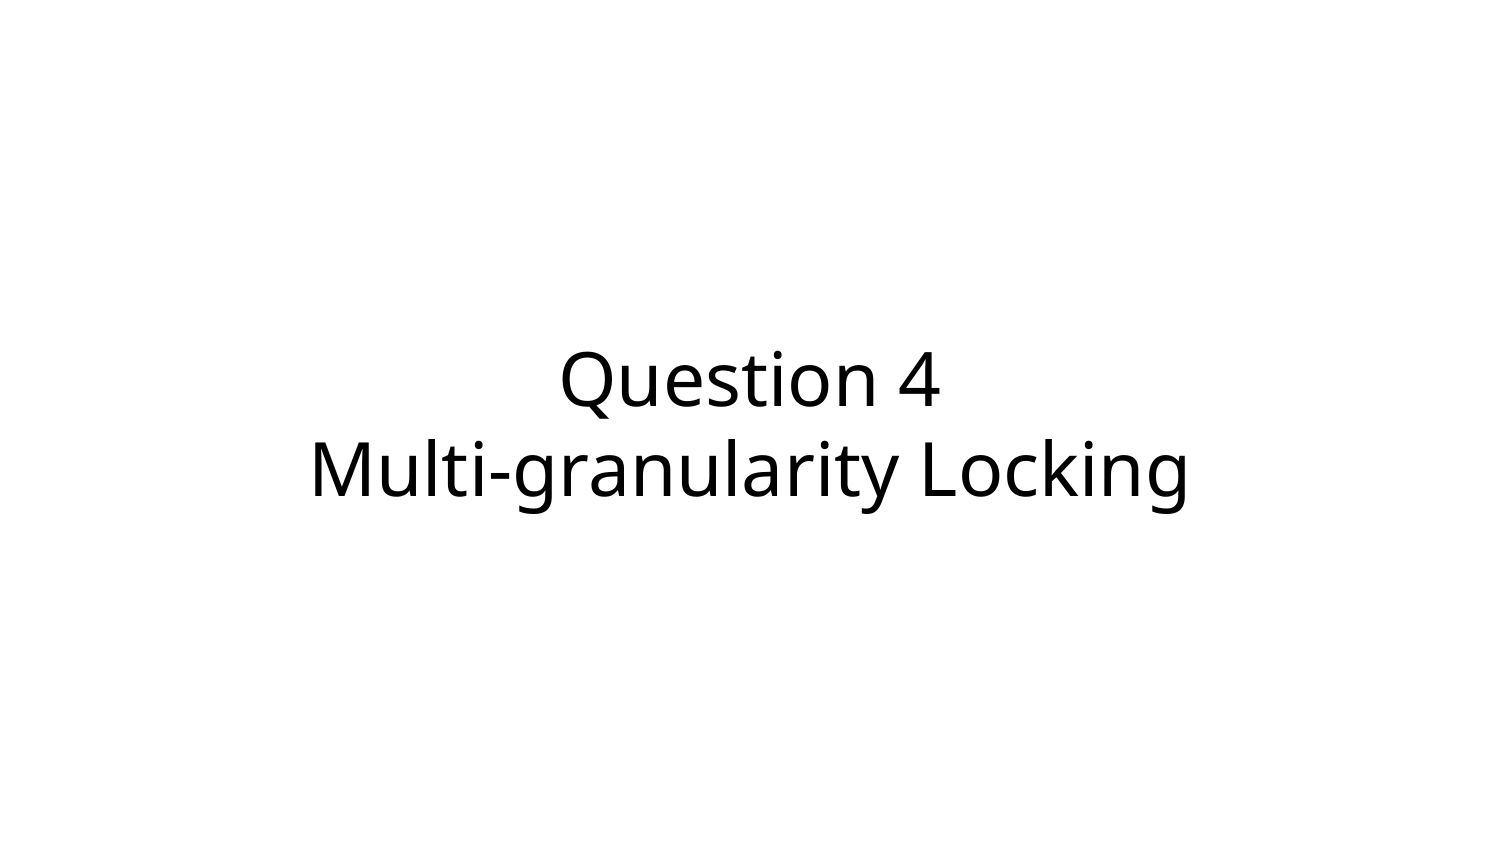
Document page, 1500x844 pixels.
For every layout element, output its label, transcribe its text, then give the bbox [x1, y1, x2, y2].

title Question 4 Multi-granularity Locking [51, 352, 1449, 491]
